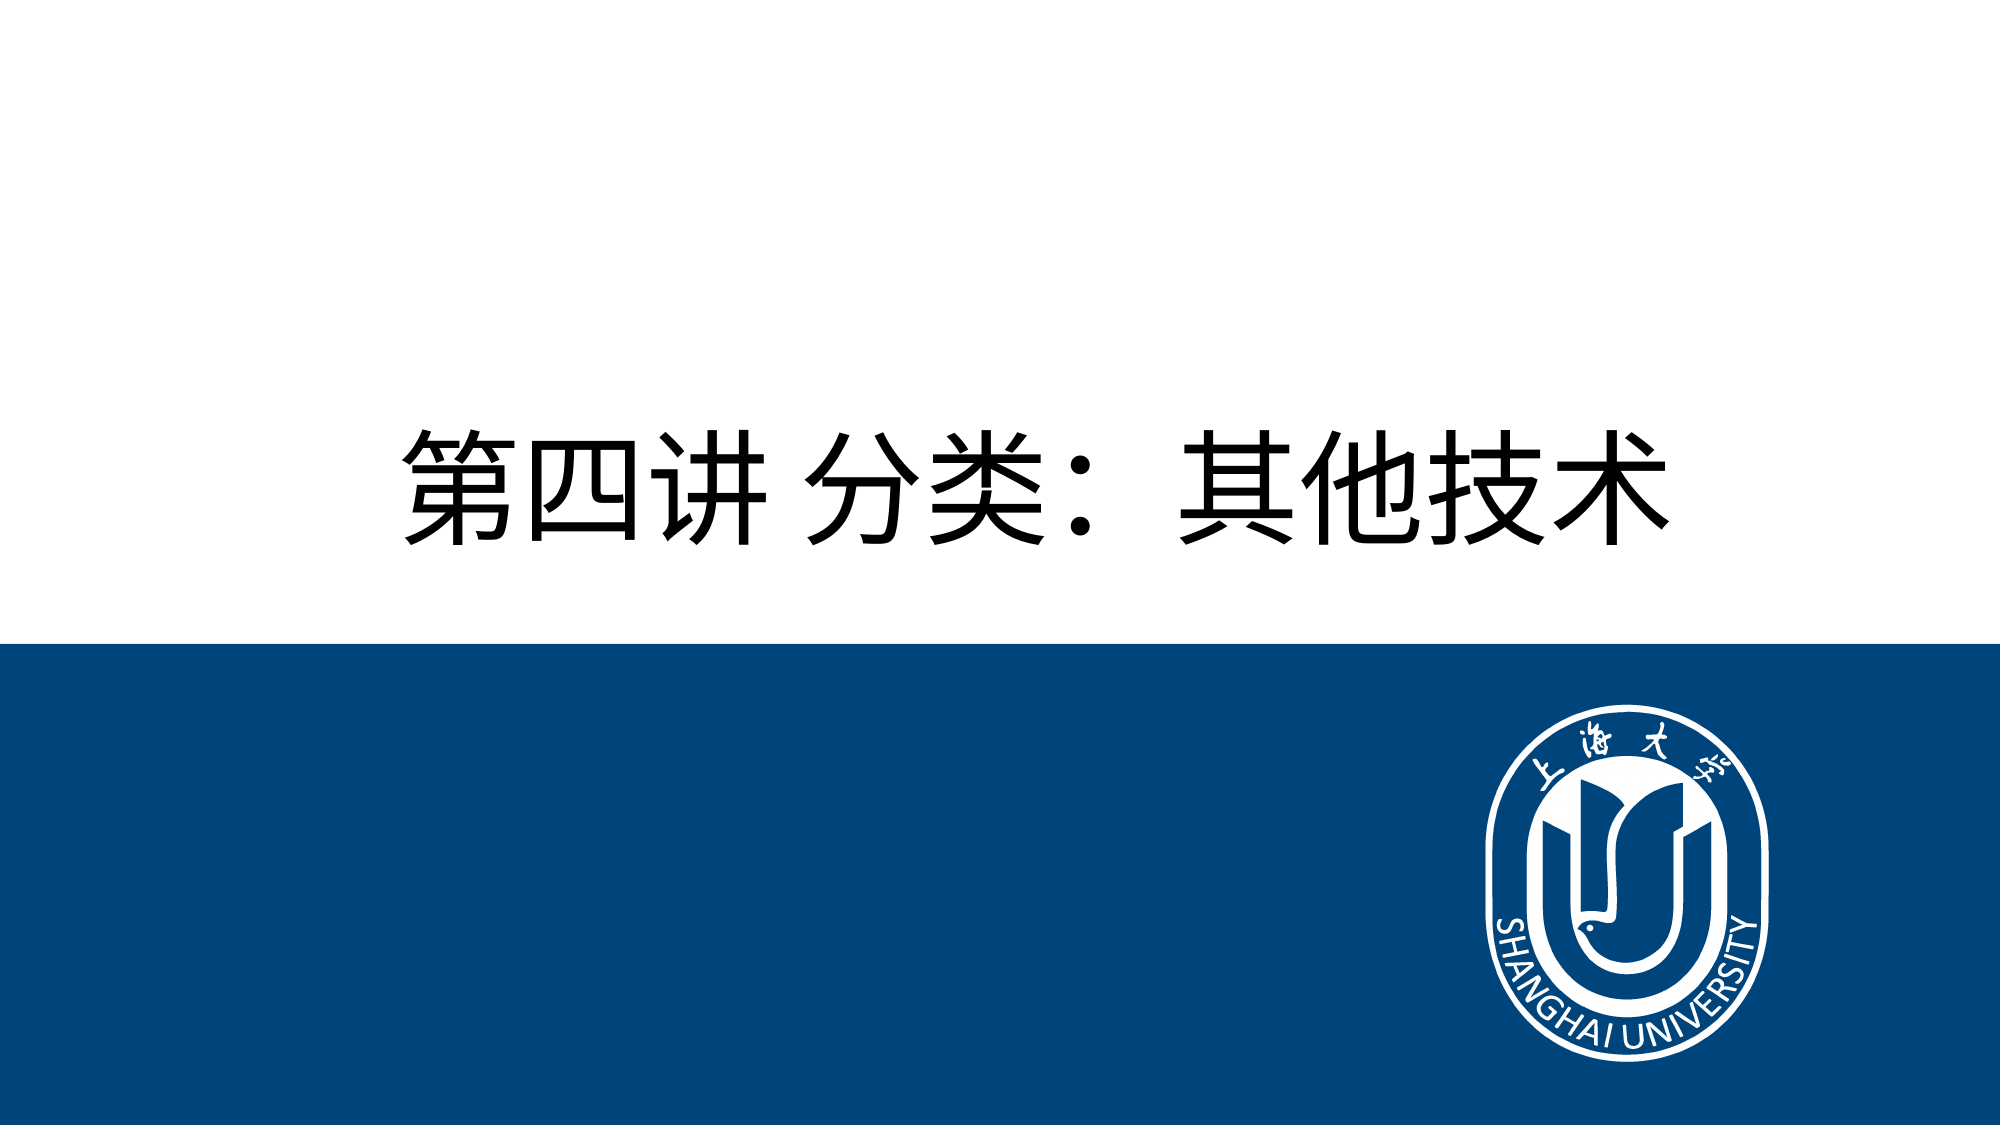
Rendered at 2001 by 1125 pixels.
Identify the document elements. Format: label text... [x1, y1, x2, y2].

text_box 第四讲 分类：其他技术 [155, 403, 1916, 569]
text_box [0, 643, 2000, 1125]
picture [1478, 698, 1774, 1068]
